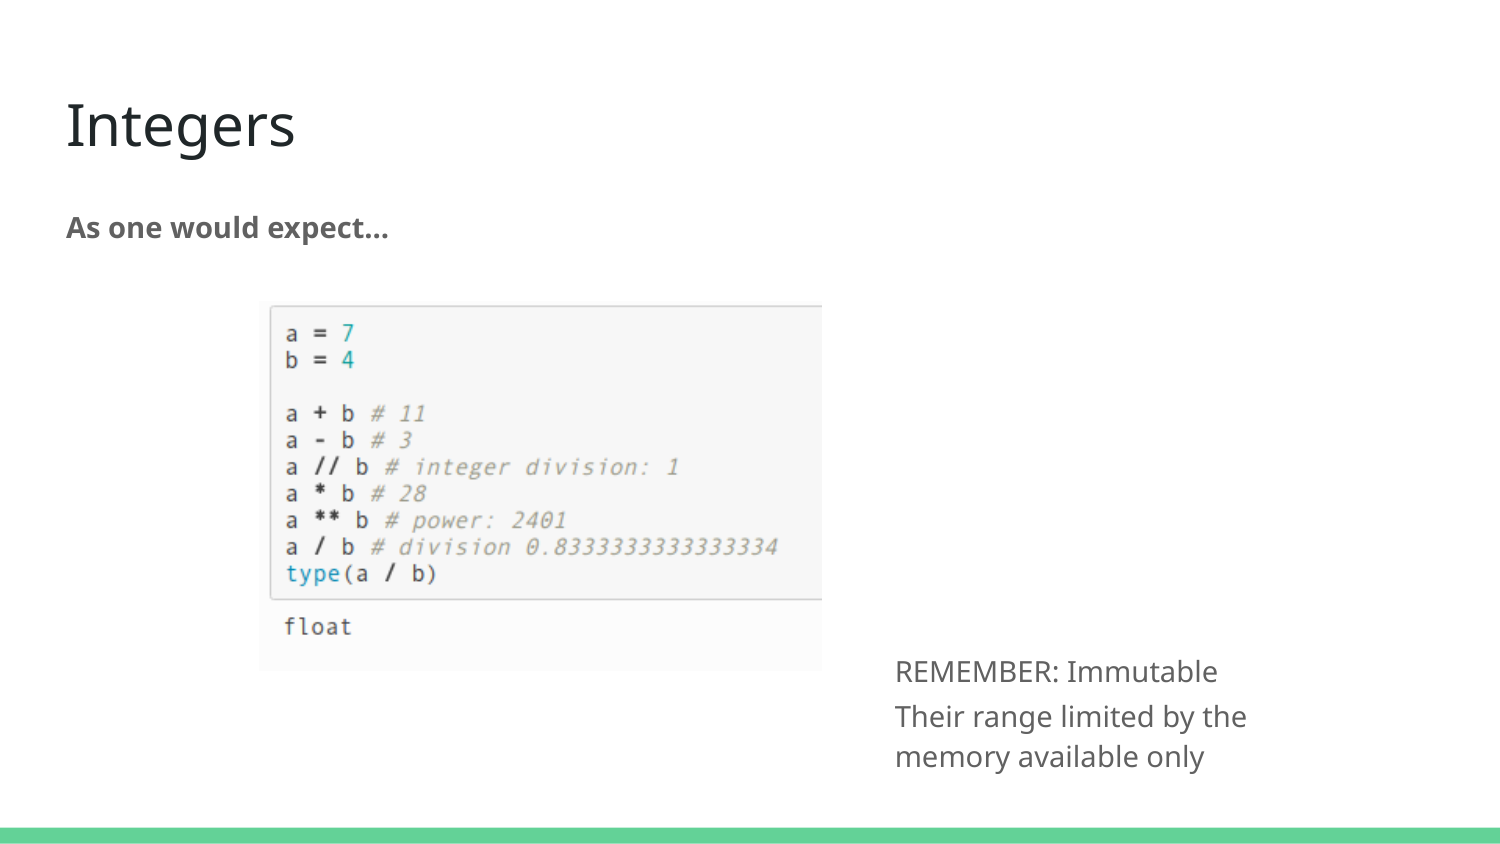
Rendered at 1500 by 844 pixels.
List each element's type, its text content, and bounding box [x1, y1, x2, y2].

list As one would expect... [51, 189, 1449, 750]
picture [259, 301, 823, 671]
title Integers [51, 72, 1449, 167]
text_box REMEMBER: Immutable Their range limited by the memory available only [879, 663, 1372, 758]
